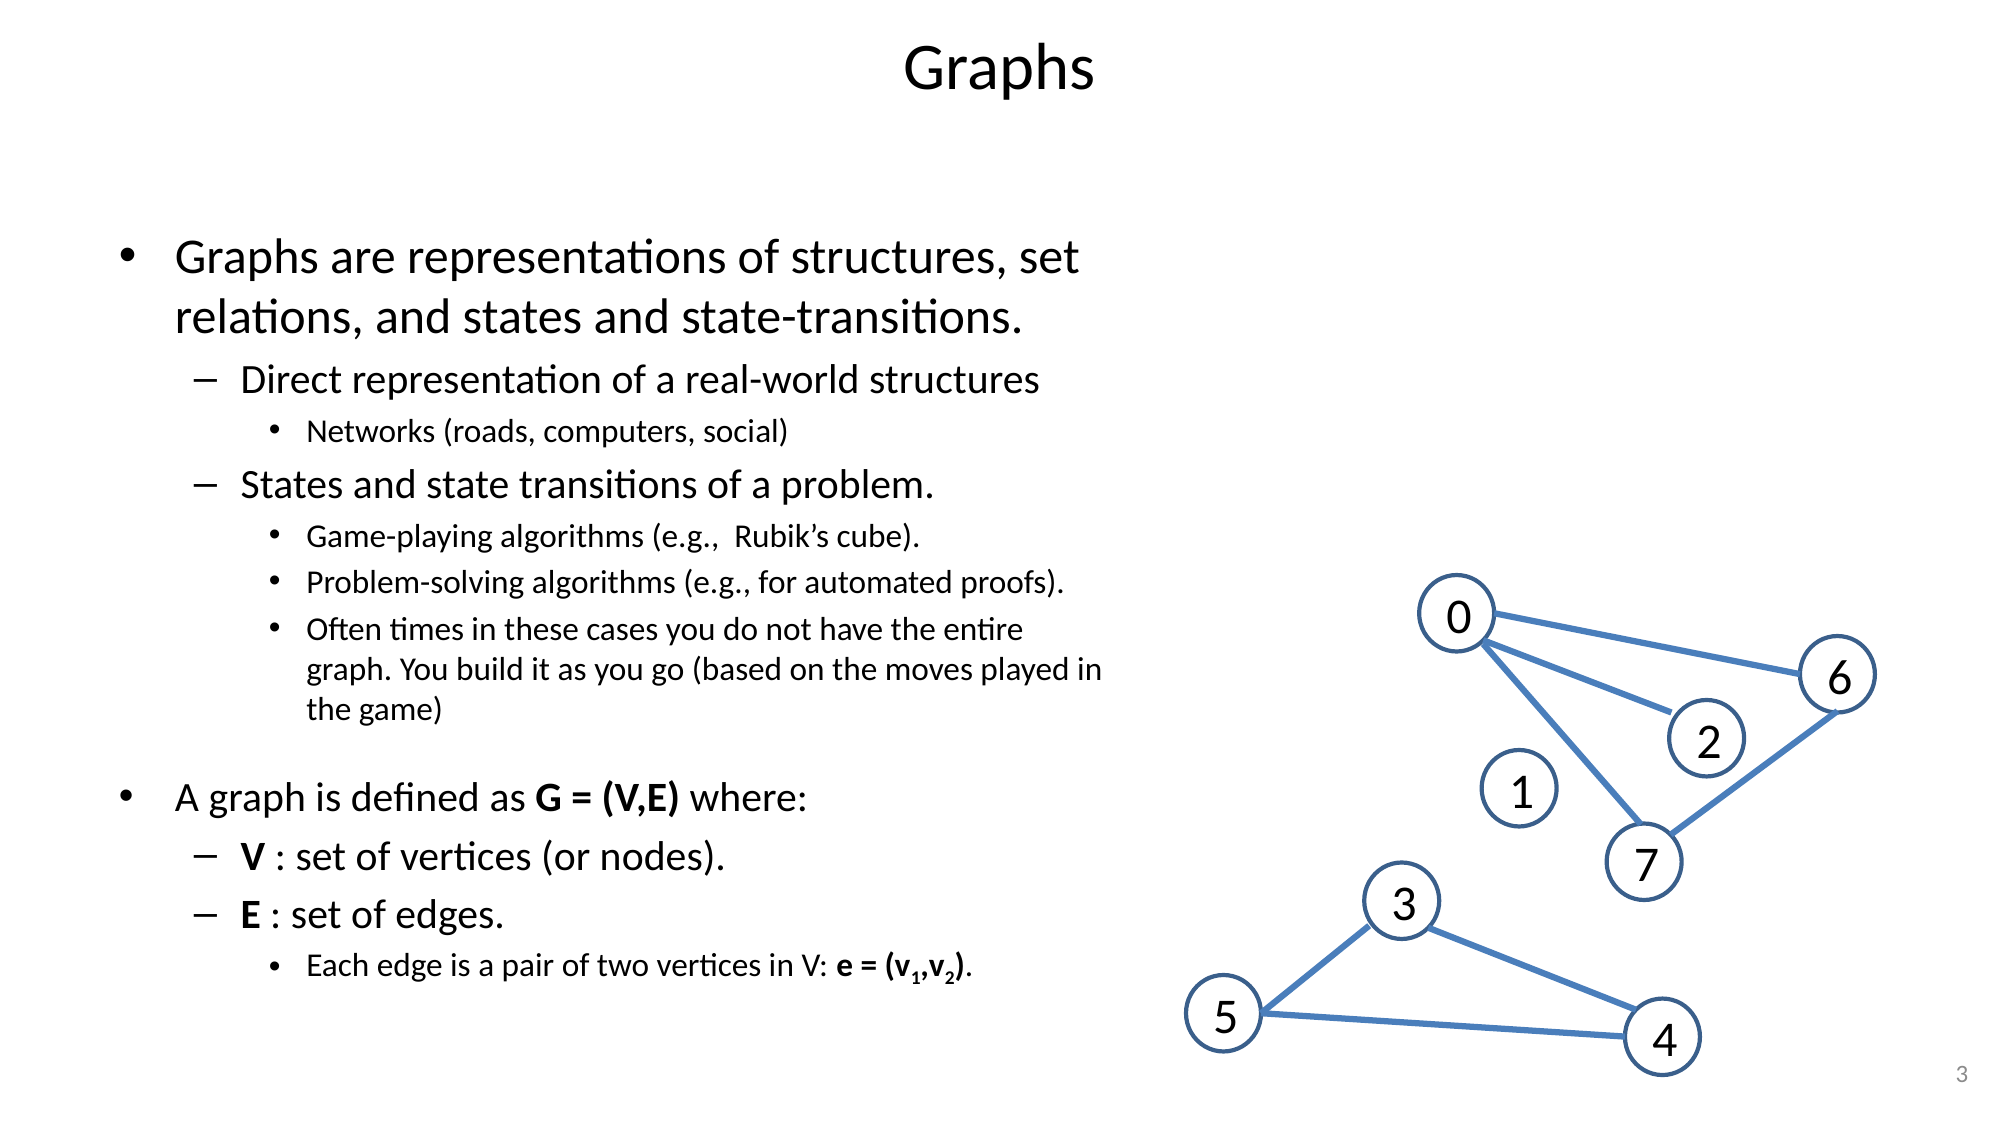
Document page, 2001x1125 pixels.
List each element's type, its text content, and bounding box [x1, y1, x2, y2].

list Graphs are representations of structures, set relations, and states and state-transitions. Direct representation of a real-world structures Networks (roads, computers, social) States and state transitions of a problem. Game-playing algorithms (e.g., Rubik’s cube). Problem-solving algorithms (e.g., for automated proofs). Often times in these cases you do not have the entire graph. You build it as you go (based on the moves played in the game) A graph is defined as G = (V,E) where: V : set of vertices (or nodes). E : set of edges. Each edge is a pair of two vertices in V: e = (v1,v2). [103, 216, 1121, 1048]
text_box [1185, 574, 1876, 1076]
title Graphs [324, 0, 1675, 125]
slide_number 3 [1516, 1042, 1984, 1103]
